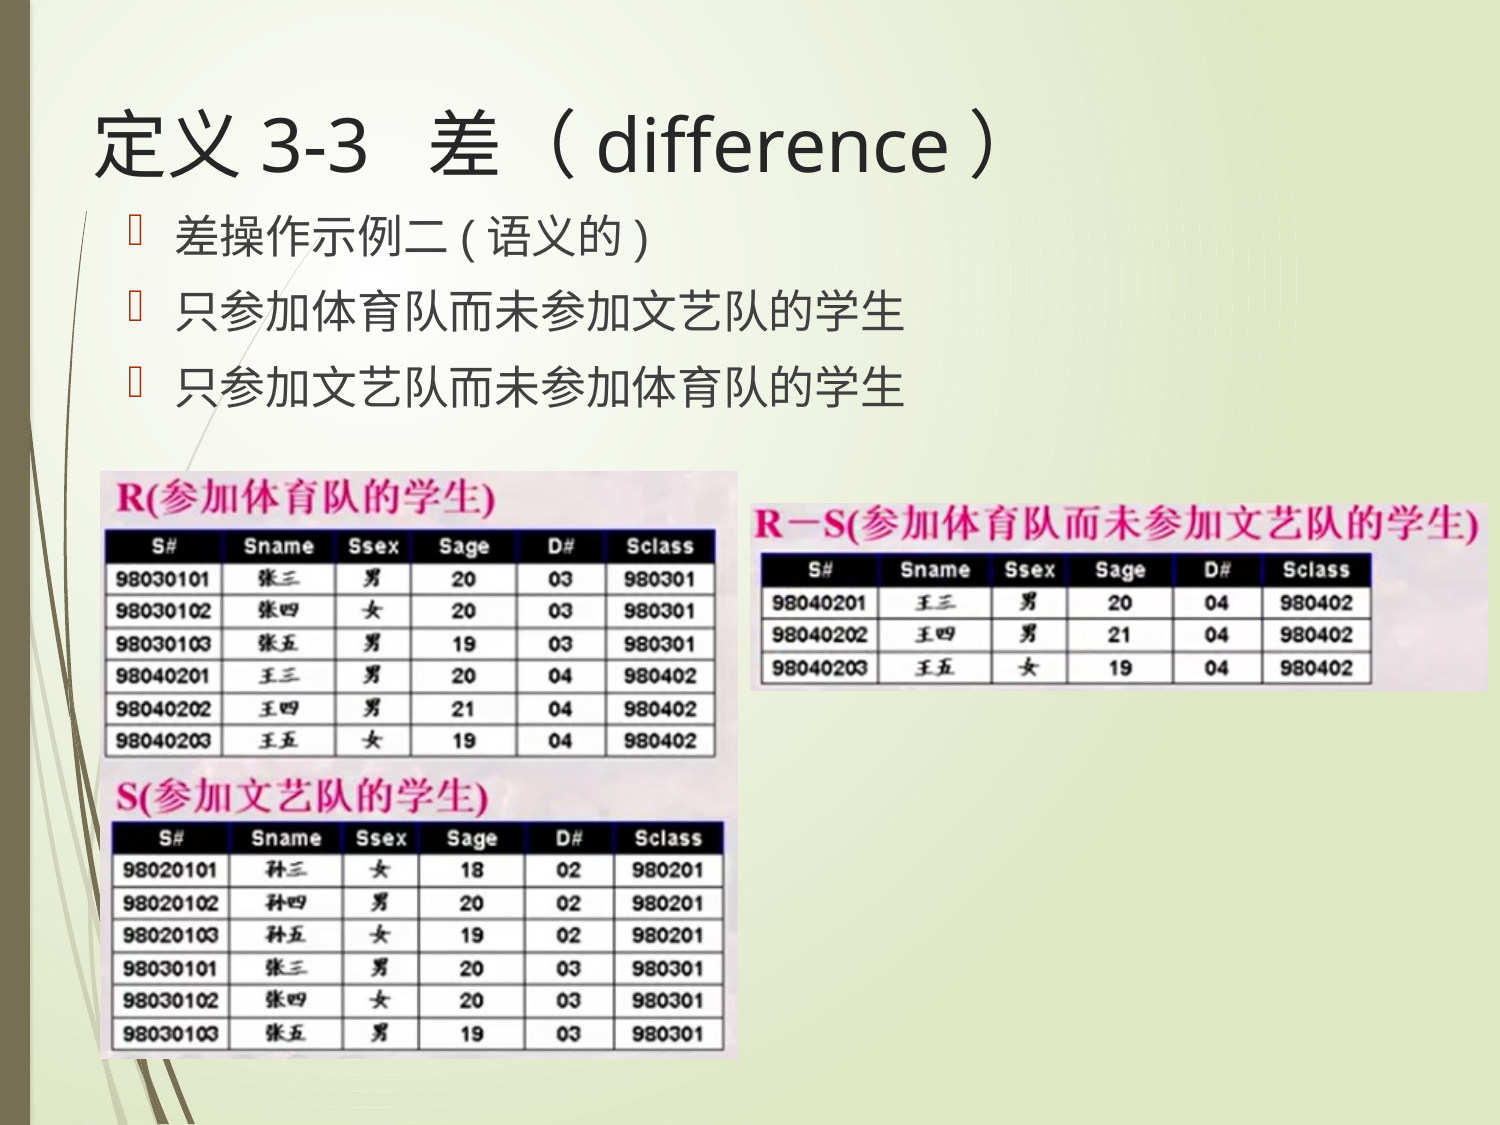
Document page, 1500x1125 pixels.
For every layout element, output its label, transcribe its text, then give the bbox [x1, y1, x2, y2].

picture [749, 503, 1488, 692]
picture [100, 470, 738, 1059]
text_box 差操作示例二(语义的) 只参加体育队而未参加文艺队的学生 只参加文艺队而未参加体育队的学生 [37, 199, 1450, 1038]
title 定义3-3 差（difference） [77, 90, 1400, 199]
